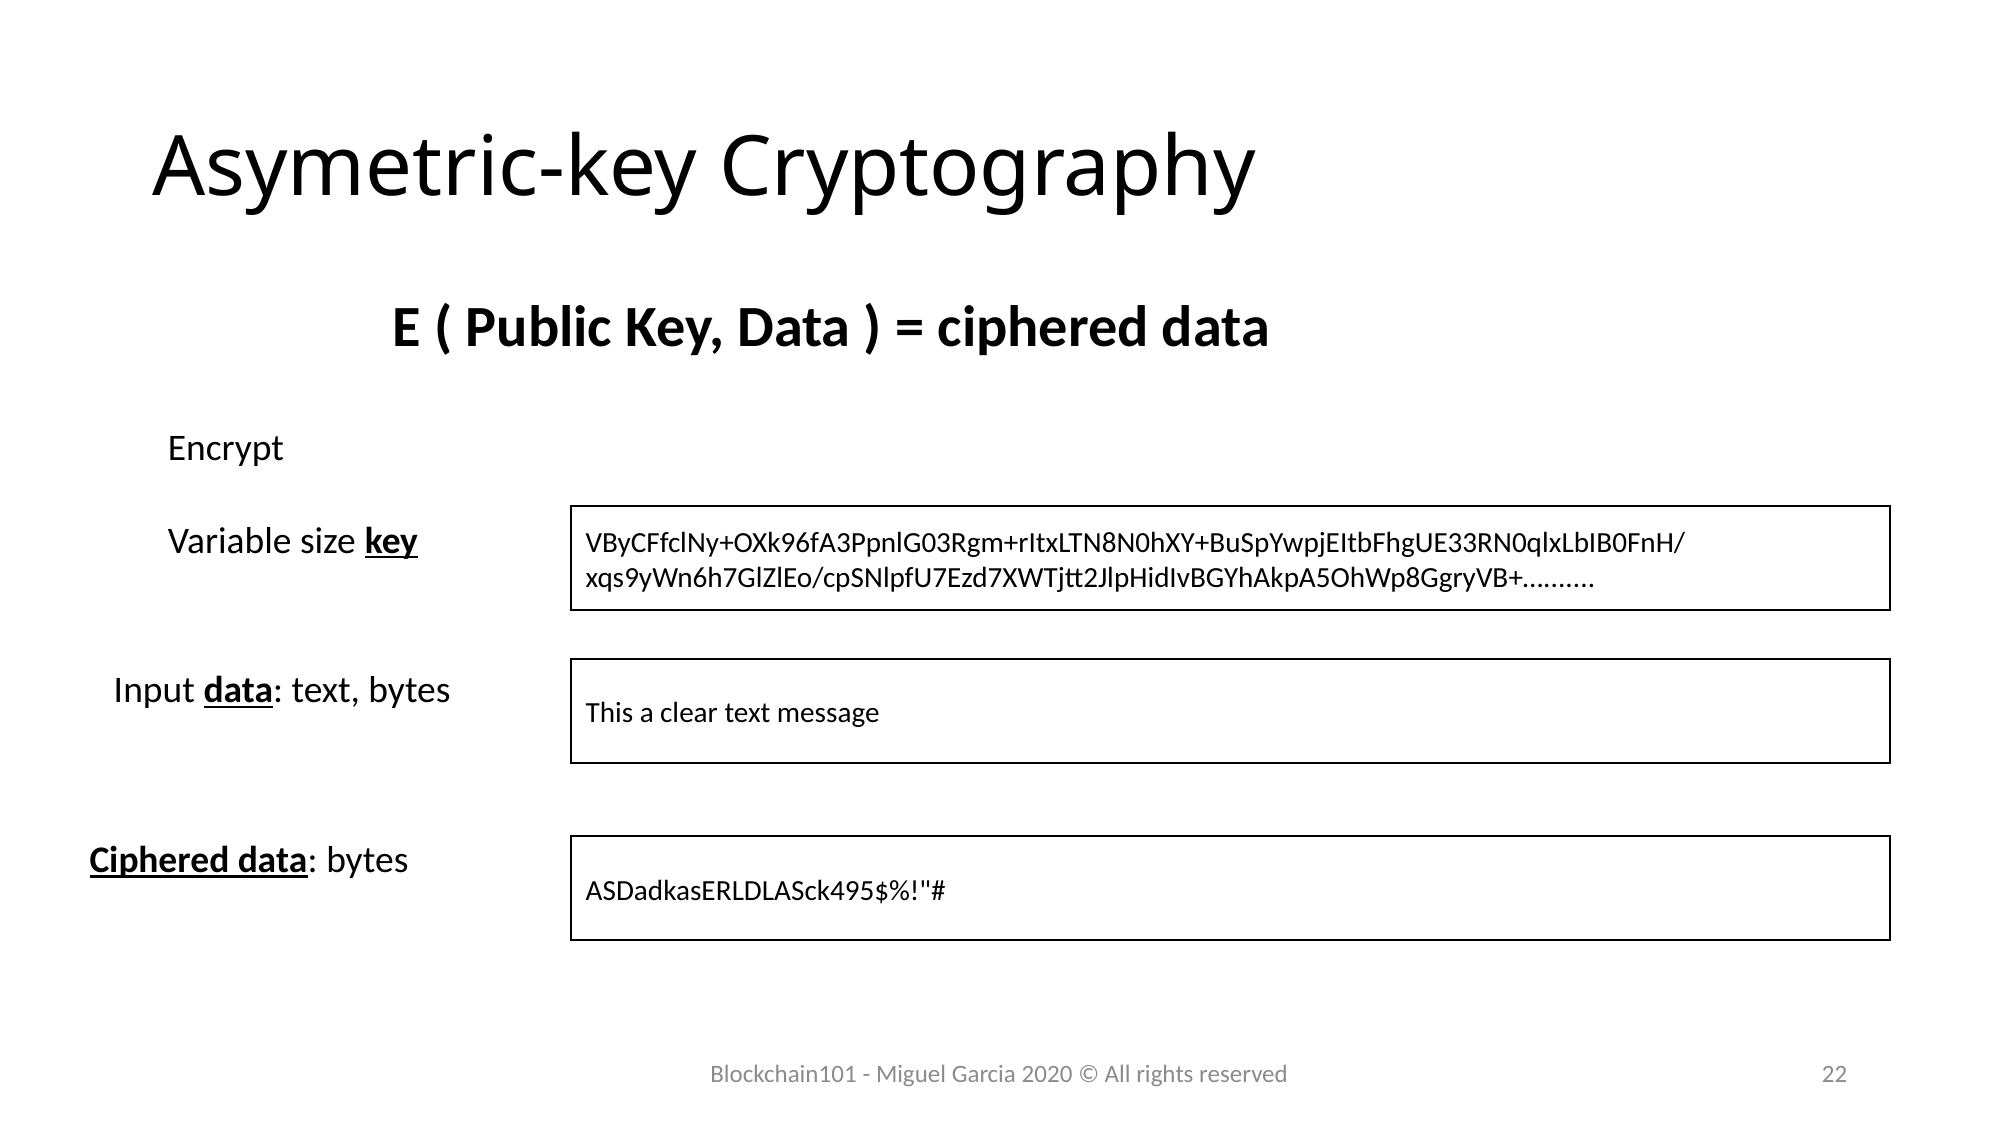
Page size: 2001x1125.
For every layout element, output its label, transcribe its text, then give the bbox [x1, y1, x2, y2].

text_box Input data: text, bytes [98, 657, 603, 718]
text_box Ciphered data: bytes [74, 827, 559, 888]
slide_number 22 [1412, 1042, 1863, 1103]
text_box Encrypt [152, 415, 603, 476]
text_box E ( Public Key, Data ) = ciphered data [377, 280, 1653, 366]
text_box This a clear text message [570, 658, 1891, 764]
text_box VByCFfclNy+OXk96fA3PpnlG03Rgm+rItxLTN8N0hXY+BuSpYwpjEItbFhgUE33RN0qlxLbIB0FnH/xqs9yWn6h7GlZlEo/cpSNlpfU7Ezd7XWTjtt2JlpHidIvBGYhAkpA5OhWp8GgryVB+…....... [570, 505, 1891, 611]
title Asymetric-key Cryptography [137, 59, 1863, 278]
text_box Variable size key [152, 508, 570, 569]
footer Blockchain101 - Miguel Garcia 2020 © All rights reserved [610, 1042, 1389, 1103]
text_box ASDadkasERLDLASck495$%!"# [570, 835, 1891, 941]
